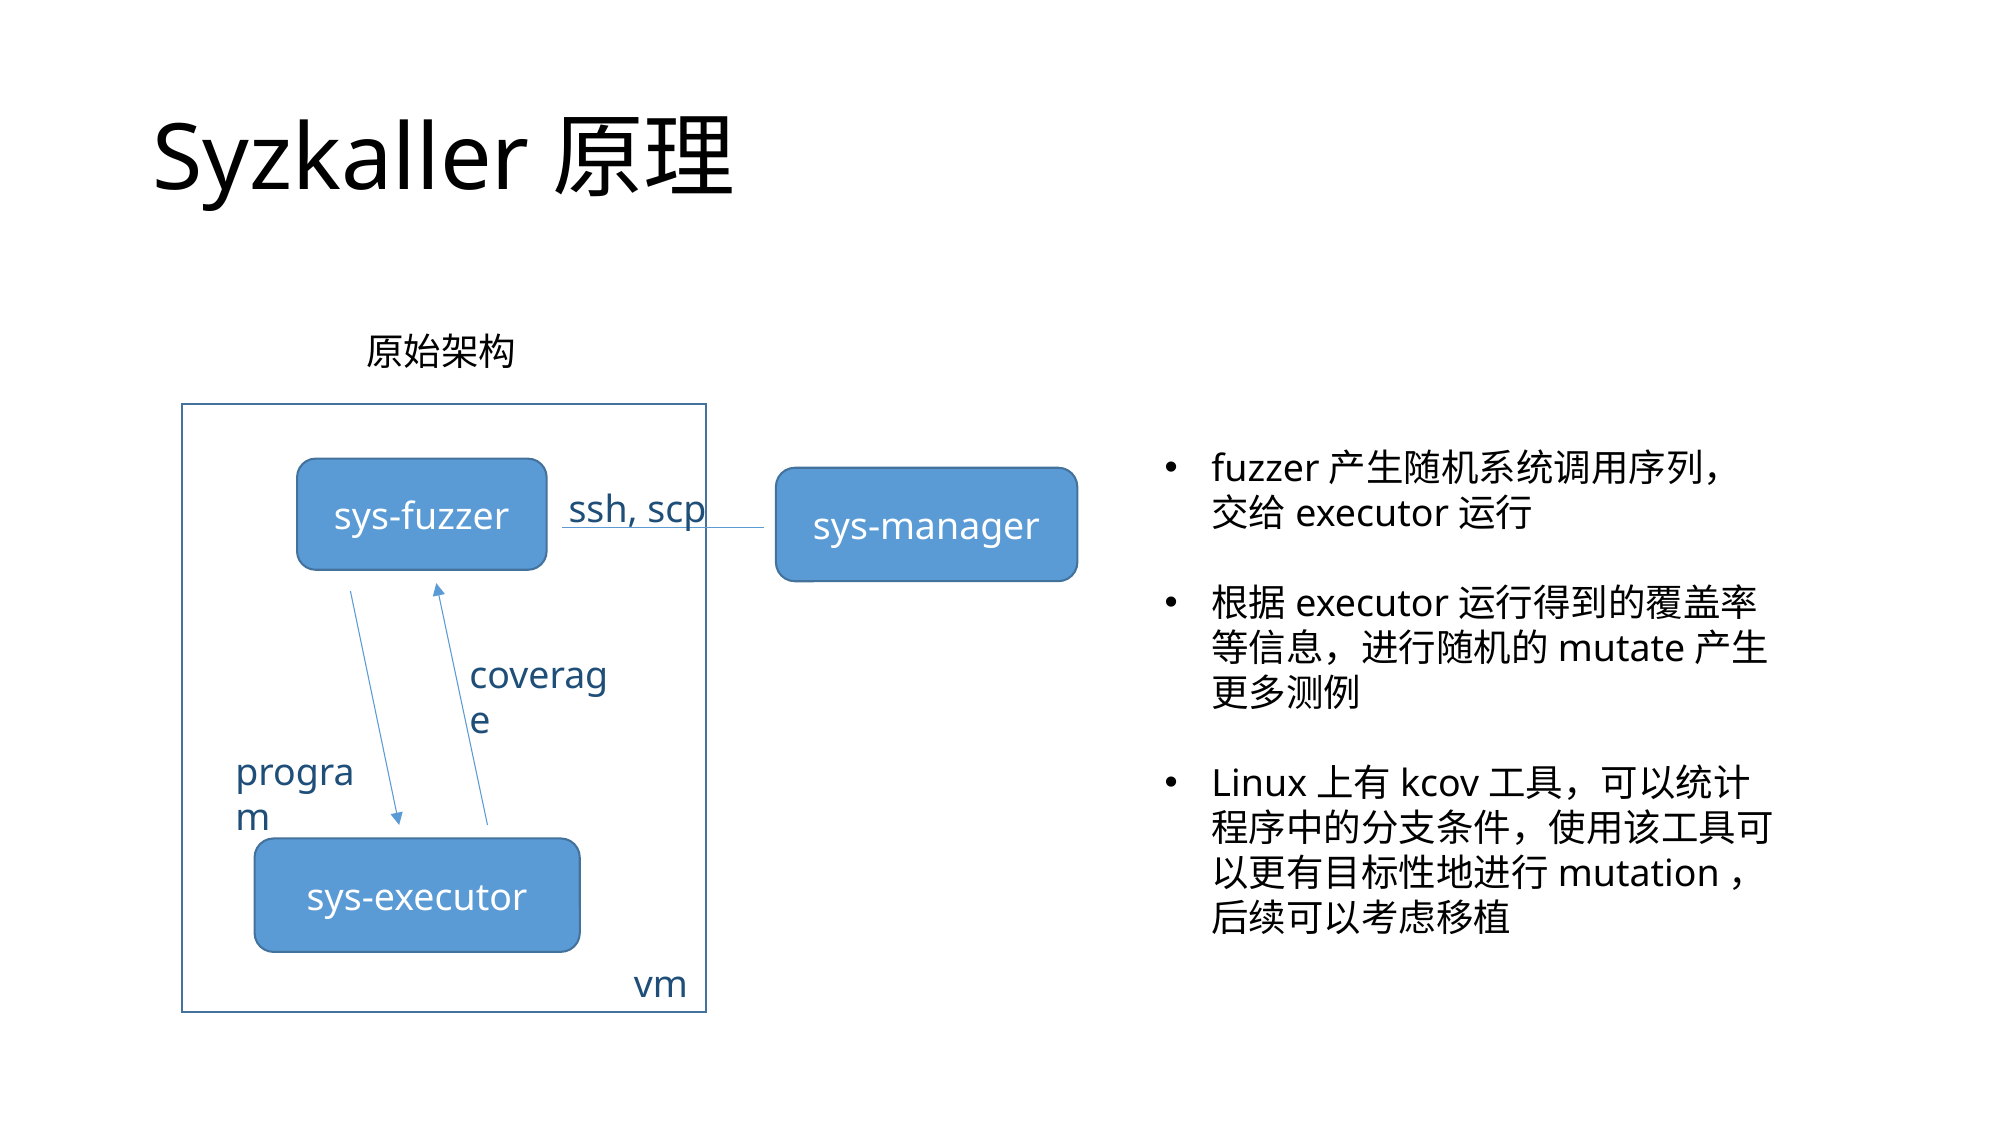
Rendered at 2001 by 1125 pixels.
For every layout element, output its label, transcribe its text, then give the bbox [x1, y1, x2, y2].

text_box 原始架构 [351, 320, 532, 380]
text_box [181, 403, 707, 1013]
text_box ssh, scp [553, 477, 736, 538]
text_box program [220, 740, 401, 846]
text_box coverage [488, 643, 639, 749]
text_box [350, 591, 400, 825]
text_box sys-manager [774, 466, 1079, 583]
text_box fuzzer产生随机系统调用序列，交给executor运行 根据executor运行得到的覆盖率等信息，进行随机的mutate产生更多测例 Linux上有kcov工具，可以统计程序中的分支条件，使用该工具可以更有目标性地进行mutation，后续可以考虑移植 [1149, 436, 1794, 947]
text_box sys-executor [253, 837, 581, 953]
title Syzkaller原理 [137, 51, 1863, 269]
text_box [436, 583, 488, 825]
text_box vm [619, 952, 713, 1013]
